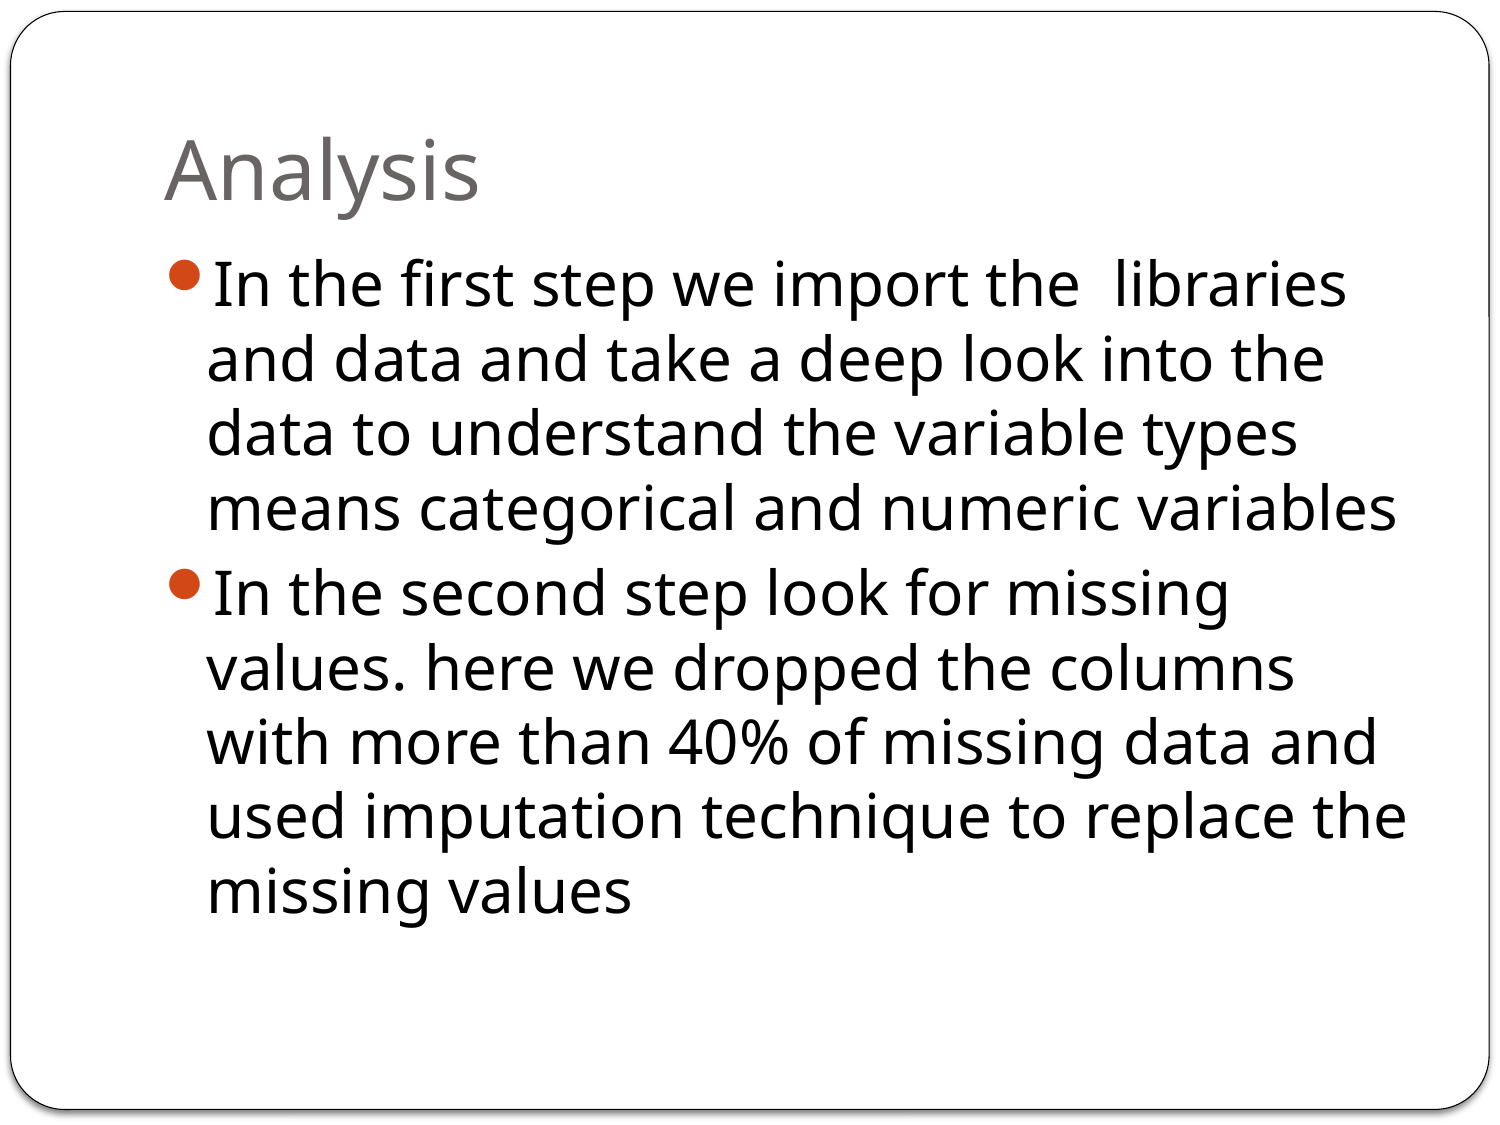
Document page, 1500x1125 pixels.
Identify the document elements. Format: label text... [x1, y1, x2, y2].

title Analysis [150, 45, 1425, 233]
list In the first step we import the libraries and data and take a deep look into the data to understand the variable types means categorical and numeric variables In the second step look for missing values. here we dropped the columns with more than 40% of missing data and used imputation technique to replace the missing values [150, 237, 1425, 988]
